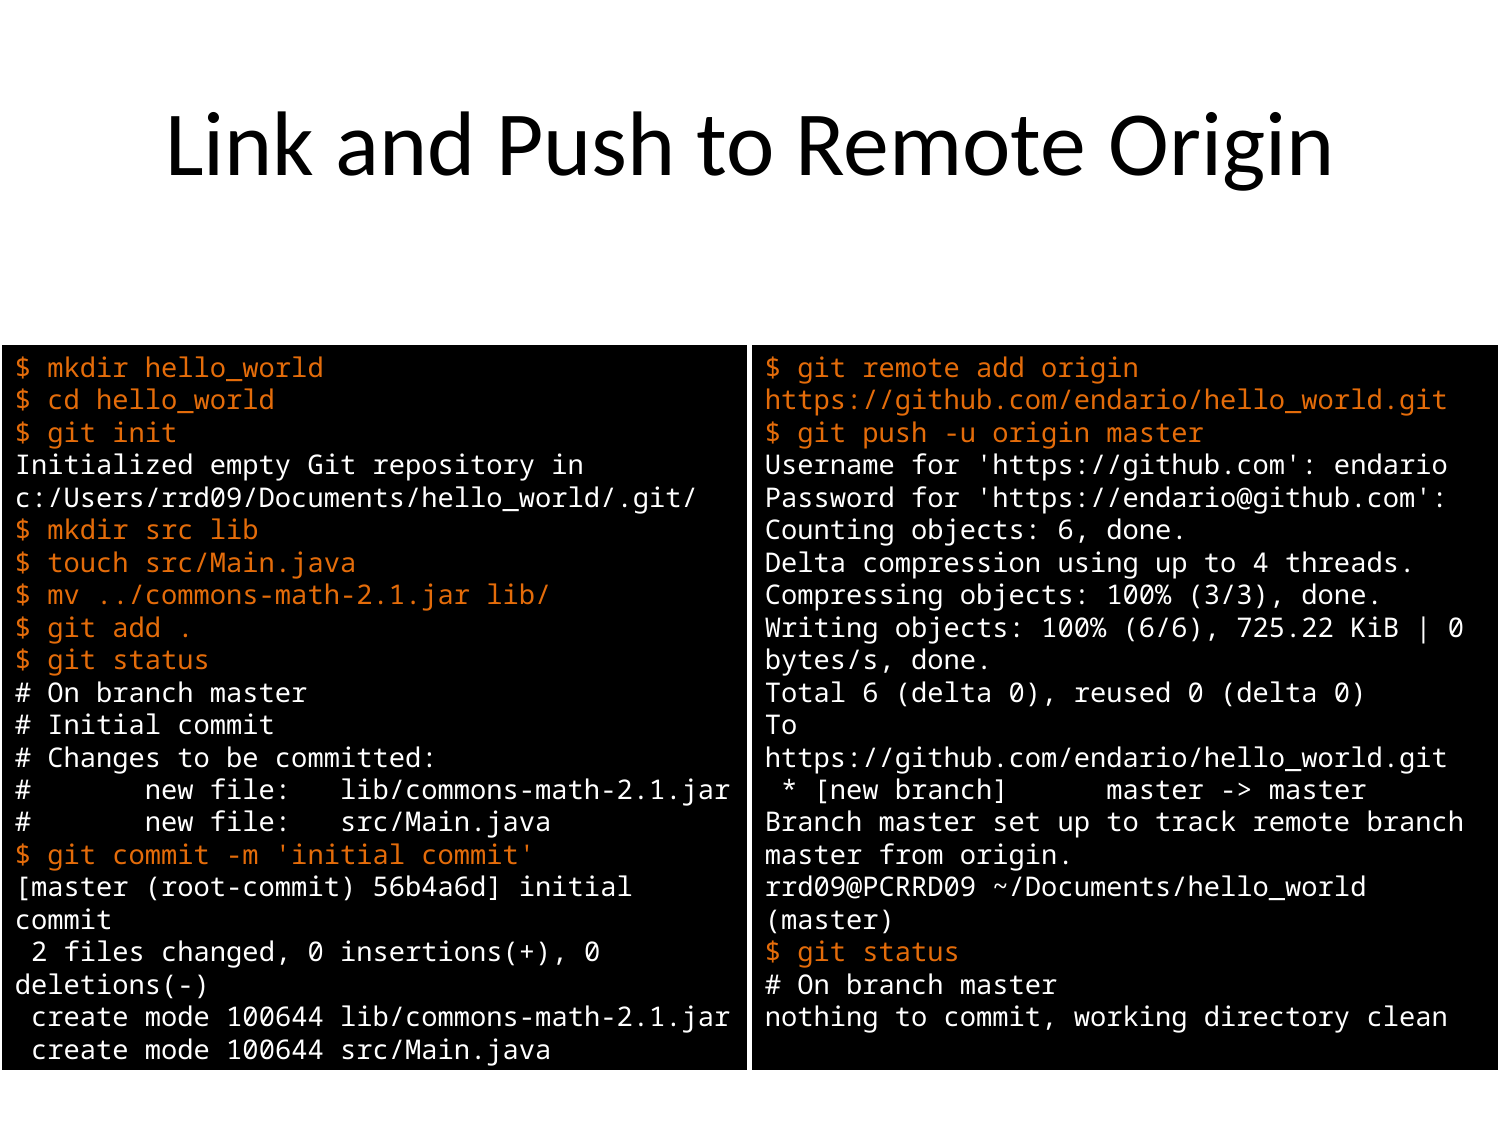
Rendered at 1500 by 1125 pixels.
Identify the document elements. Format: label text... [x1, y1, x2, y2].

title Link and Push to Remote Origin [75, 45, 1425, 233]
text_box $ mkdir hello_world $ cd hello_world $ git init Initialized empty Git repository in c:/Users/rrd09/Documents/hello_world/.git/ $ mkdir src lib $ touch src/Main.java $ mv ../commons-math-2.1.jar lib/ $ git add . $ git status # On branch master # Initial commit # Changes to be committed: # new file: lib/commons-math-2.1.jar # new file: src/Main.java $ git commit -m 'initial commit' [master (root-commit) 56b4a6d] initial commit 2 files changed, 0 insertions(+), 0 deletions(-) create mode 100644 lib/commons-math-2.1.jar create mode 100644 src/Main.java [0, 342, 749, 1073]
text_box $ git remote add origin https://github.com/endario/hello_world.git $ git push -u origin master Username for 'https://github.com': endario Password for 'https://endario@github.com': Counting objects: 6, done. Delta compression using up to 4 threads. Compressing objects: 100% (3/3), done. Writing objects: 100% (6/6), 725.22 KiB | 0 bytes/s, done. Total 6 (delta 0), reused 0 (delta 0) To https://github.com/endario/hello_world.git * [new branch] master -> master Branch master set up to track remote branch master from origin. rrd09@PCRRD09 ~/Documents/hello_world (master) $ git status # On branch master nothing to commit, working directory clean [749, 342, 1500, 1073]
